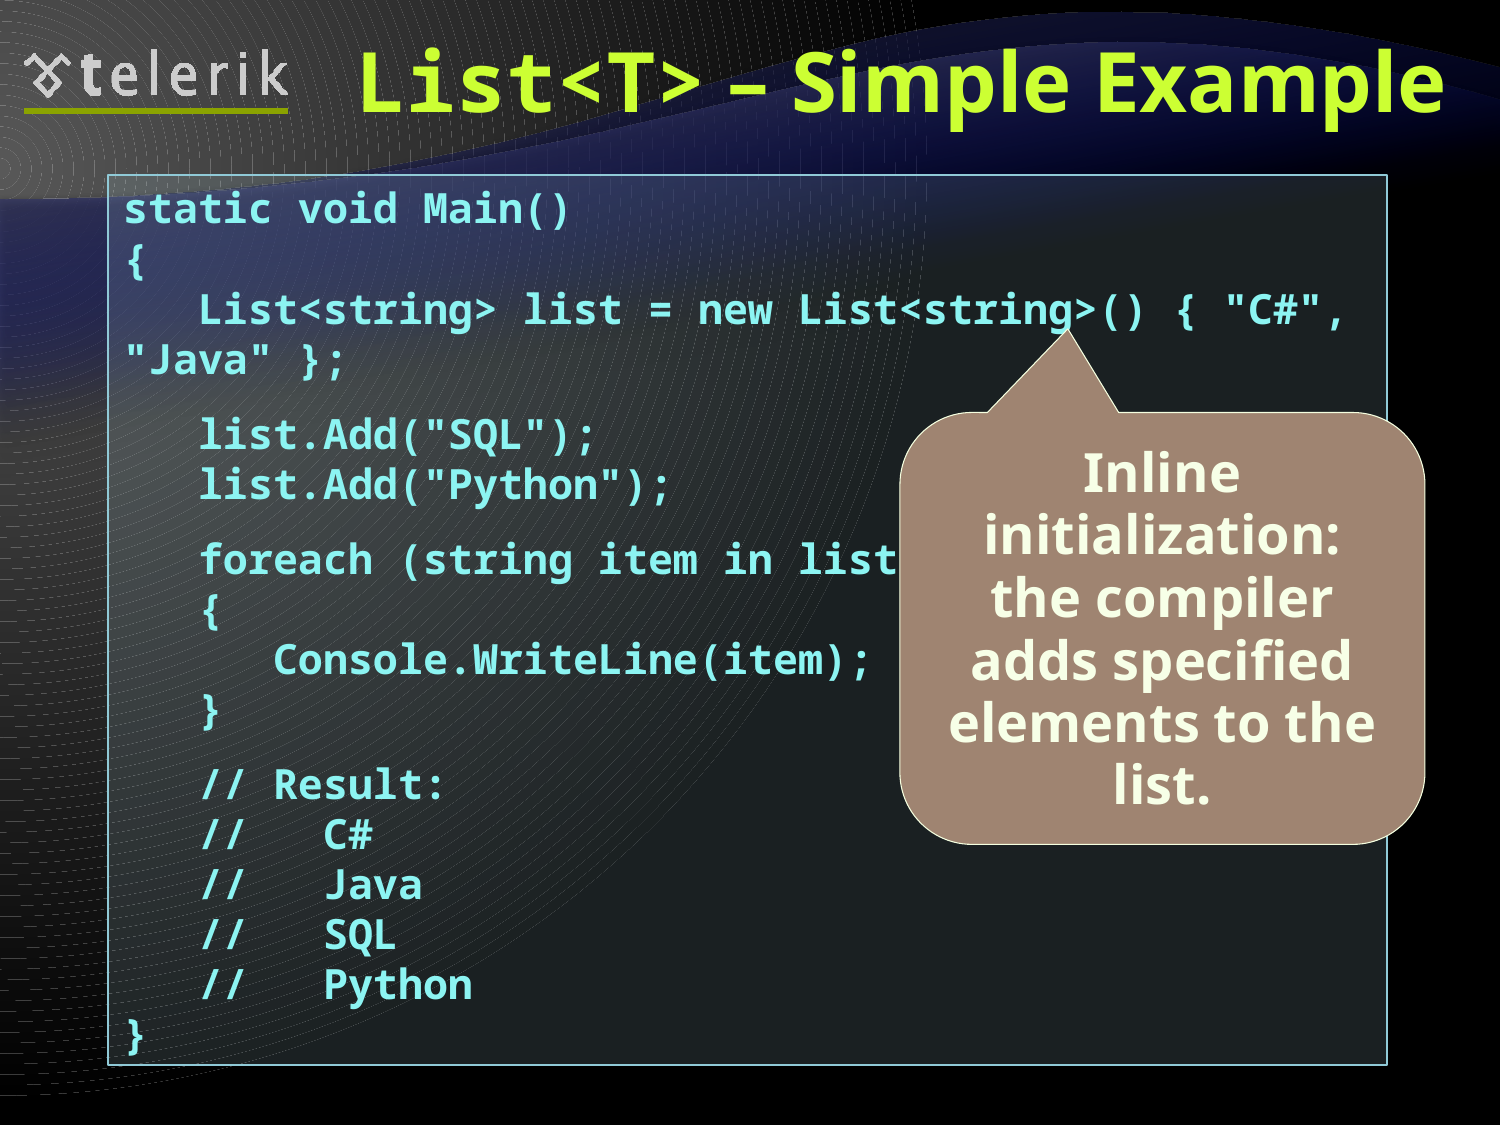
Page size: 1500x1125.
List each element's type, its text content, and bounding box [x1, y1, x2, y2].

picture [24, 49, 288, 114]
text_box static void Main() { List<string> list = new List<string>() { "C#", "Java" }; list.Add("SQL"); list.Add("Python"); foreach (string item in list) { Console.WriteLine(item); } // Result: // C# // Java // SQL // Python } [108, 174, 1388, 1065]
text_box Inline initialization: the compiler adds specified elements to the list. [899, 328, 1425, 845]
title List<T> – Simple Example [300, 12, 1463, 163]
